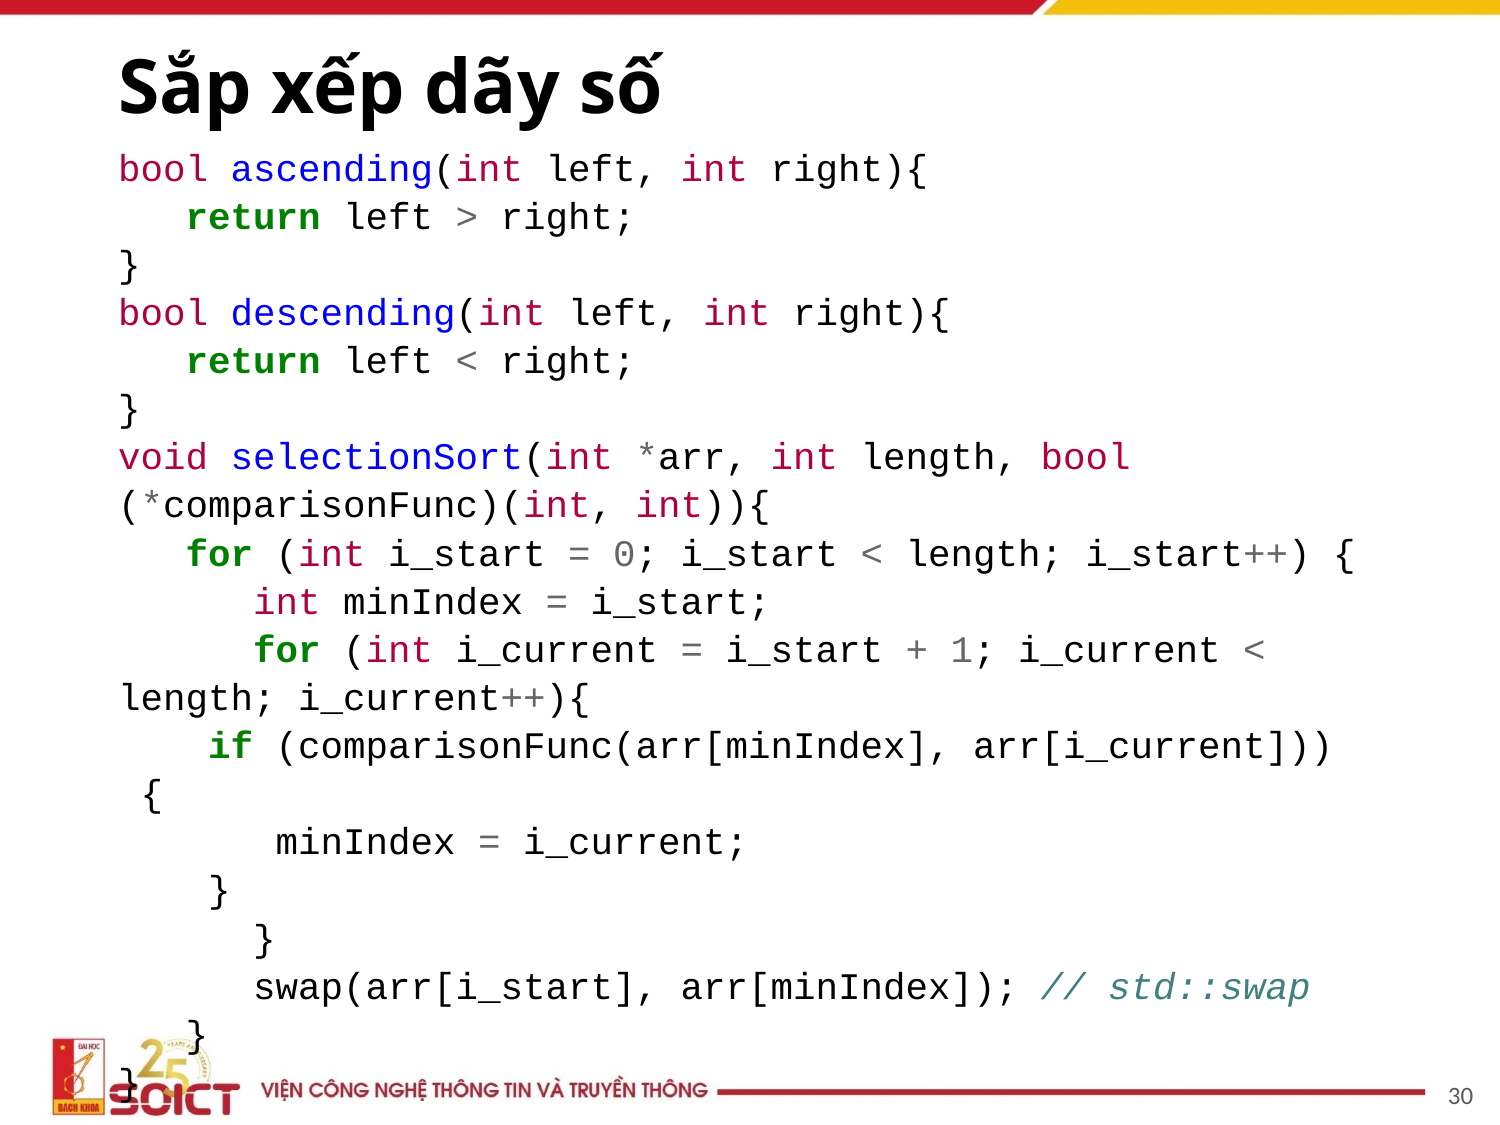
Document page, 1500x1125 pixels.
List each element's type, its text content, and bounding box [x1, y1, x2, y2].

slide_number 30 [1300, 1065, 1489, 1125]
picture [0, 0, 1500, 1125]
list bool ascending(int left, int right){ return left > right; } bool descending(int left, int right){ return left < right; } void selectionSort(int *arr, int length, bool (*comparisonFunc)(int, int)){ for (int i_start = 0; i_start < length; i_start++) { int minIndex = i_start; for (int i_current = i_start + 1; i_current < length; i_current++){ if (comparisonFunc(arr[minIndex], arr[i_current])) { minIndex = i_current; } } swap(arr[i_start], arr[minIndex]); // std::swap } } [103, 132, 1397, 1039]
title Sắp xếp dãy số [103, 24, 1397, 132]
